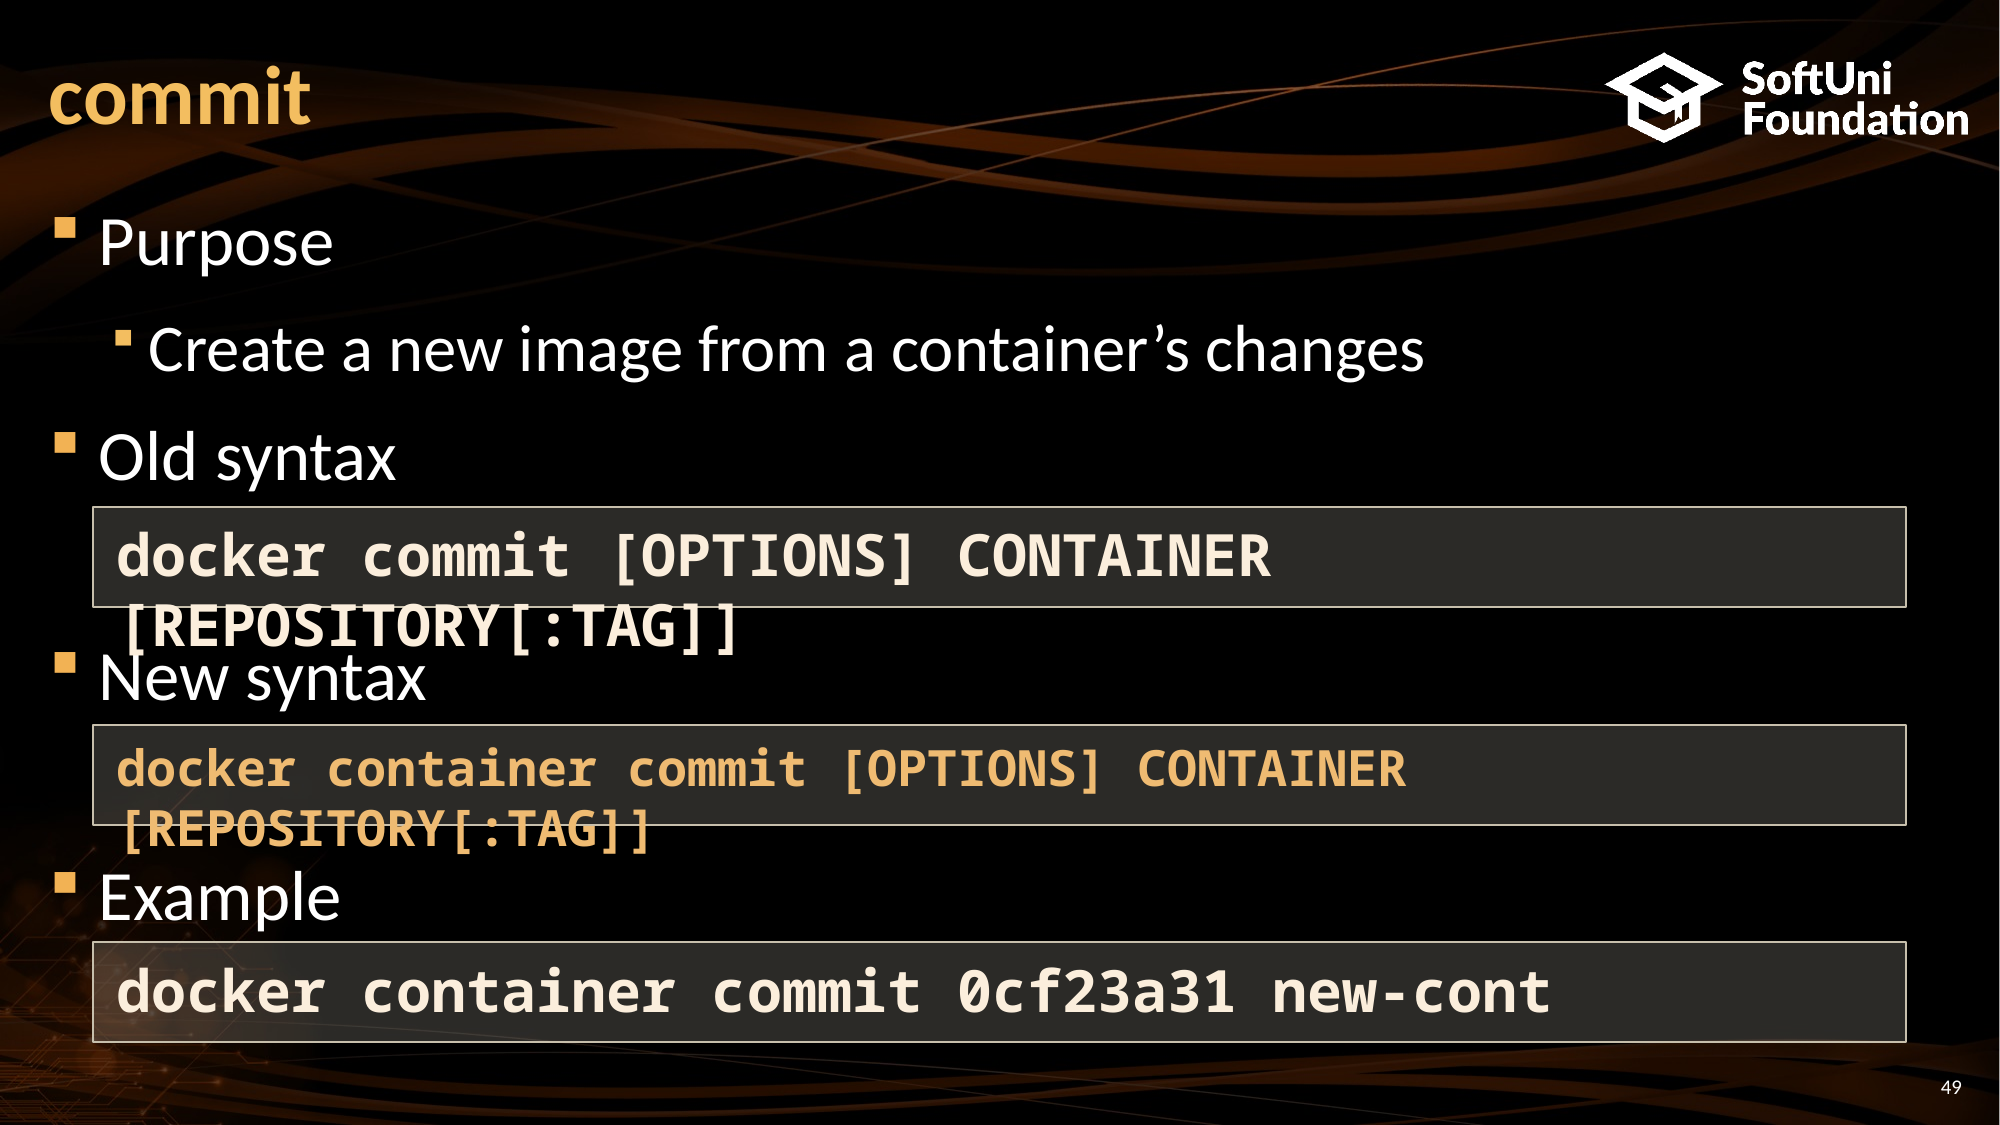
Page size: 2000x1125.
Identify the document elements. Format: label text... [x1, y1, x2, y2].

title commit [30, 6, 1602, 189]
text_box docker commit [OPTIONS] CONTAINER [REPOSITORY[:TAG]] [93, 506, 1906, 607]
list Purpose Create a new image from a container’s changes Old syntax New syntax Example [31, 188, 1968, 1103]
text_box docker container commit 0cf23a31 new-cont [93, 941, 1906, 1042]
picture [0, 0, 2000, 1125]
text_box docker container commit [OPTIONS] CONTAINER [REPOSITORY[:TAG]] [93, 725, 1906, 825]
